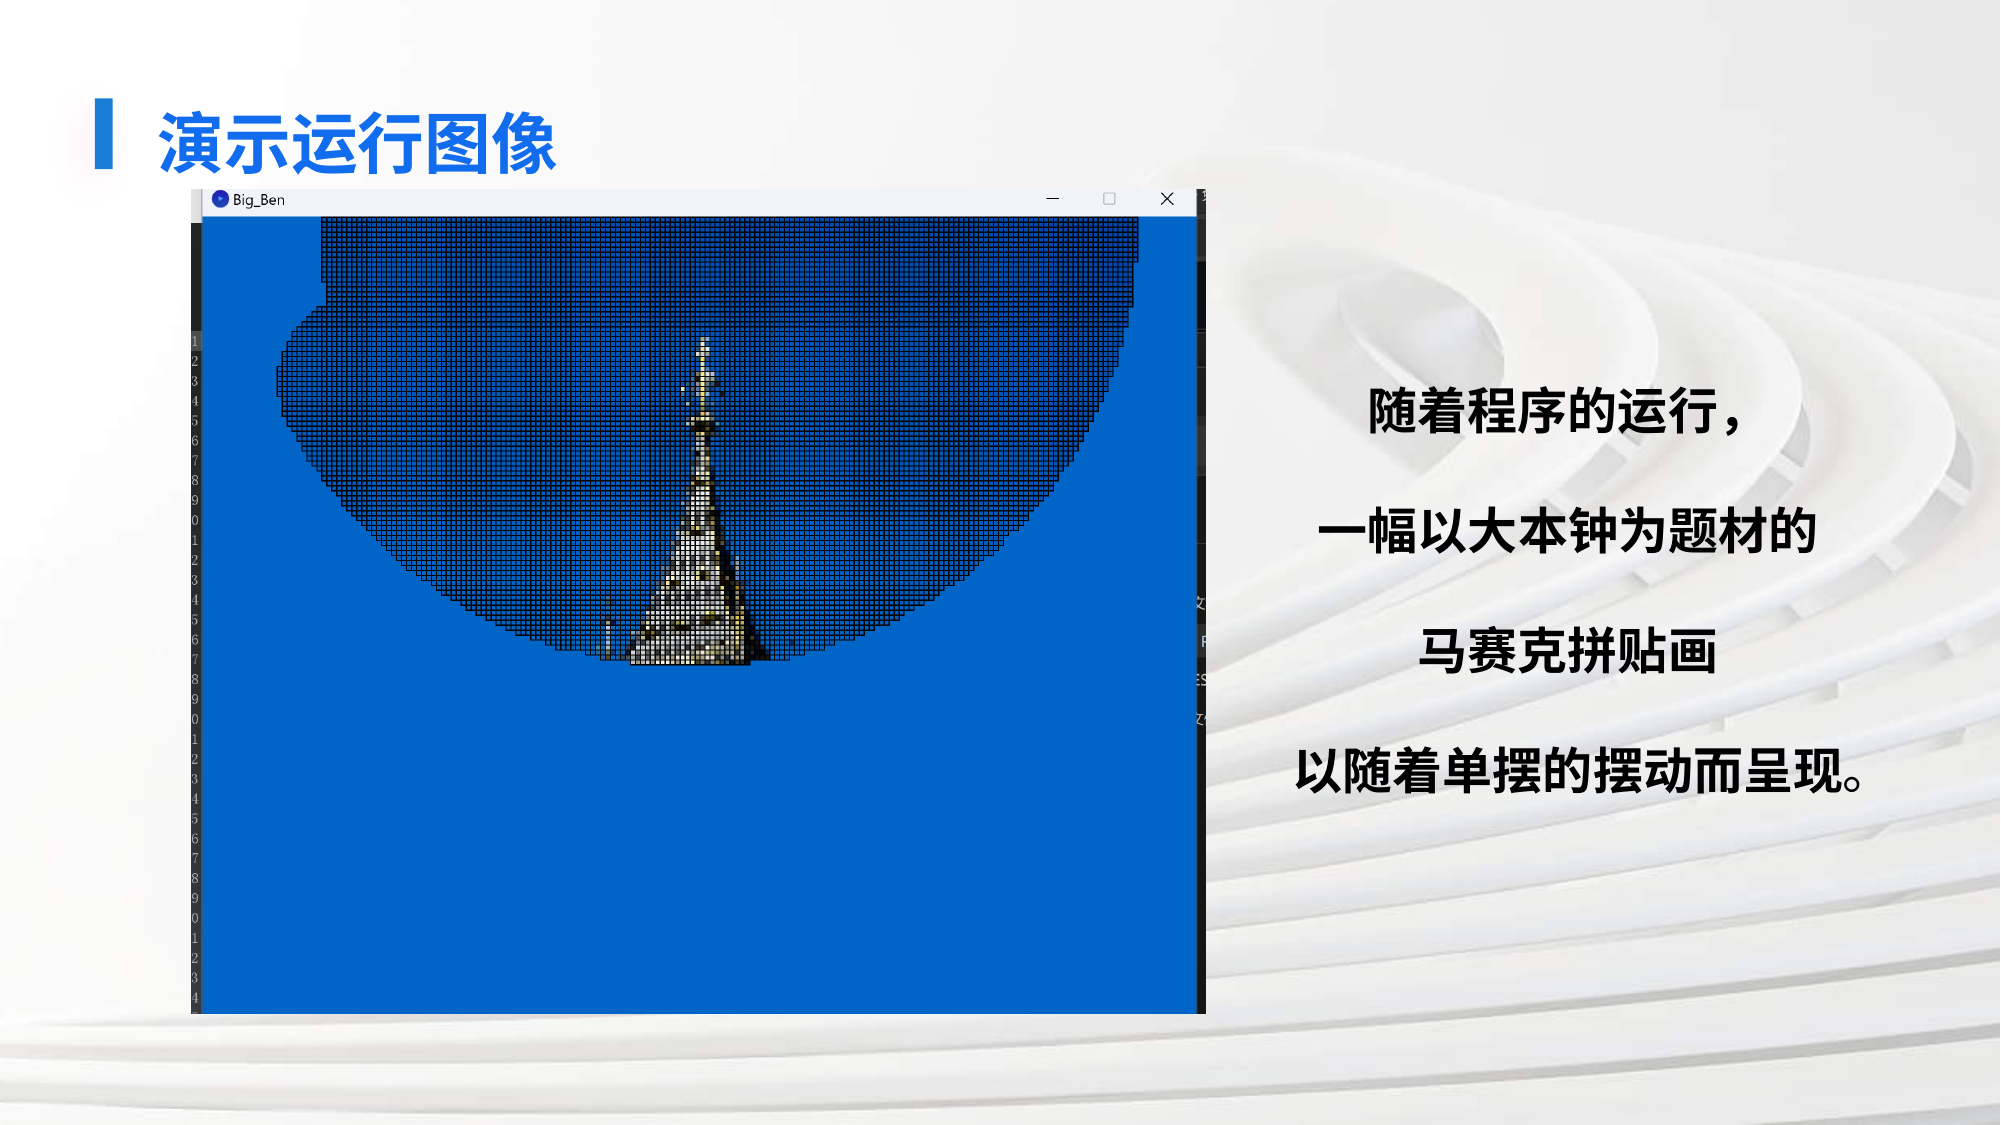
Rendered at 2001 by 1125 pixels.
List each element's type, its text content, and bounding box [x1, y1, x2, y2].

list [191, 189, 1206, 1014]
text_box 随着程序的运行， 一幅以大本钟为题材的 马赛克拼贴画 以随着单摆的摆动而呈现。 [1259, 312, 1876, 808]
picture [0, 0, 2000, 1125]
title 演示运行图像 [142, 85, 1900, 182]
